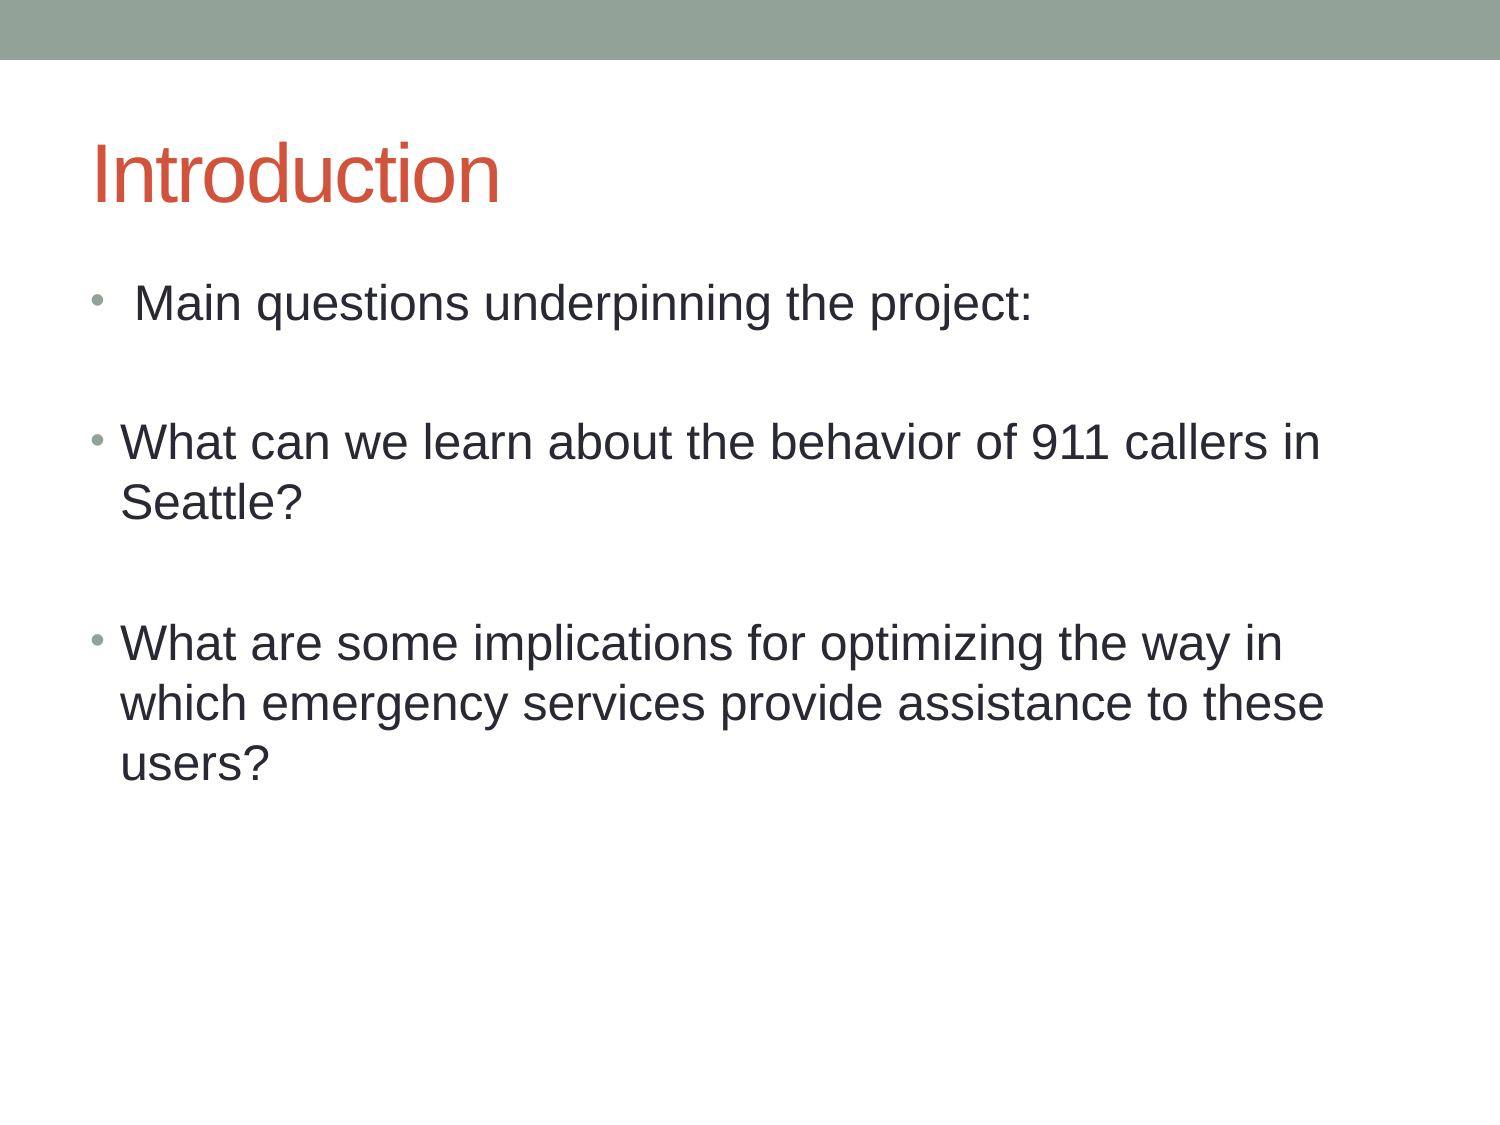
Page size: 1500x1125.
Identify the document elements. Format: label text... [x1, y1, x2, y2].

title Introduction [75, 87, 1425, 250]
list Main questions underpinning the project: What can we learn about the behavior of 911 callers in Seattle? What are some implications for optimizing the way in which emergency services provide assistance to these users? [75, 262, 1425, 1063]
